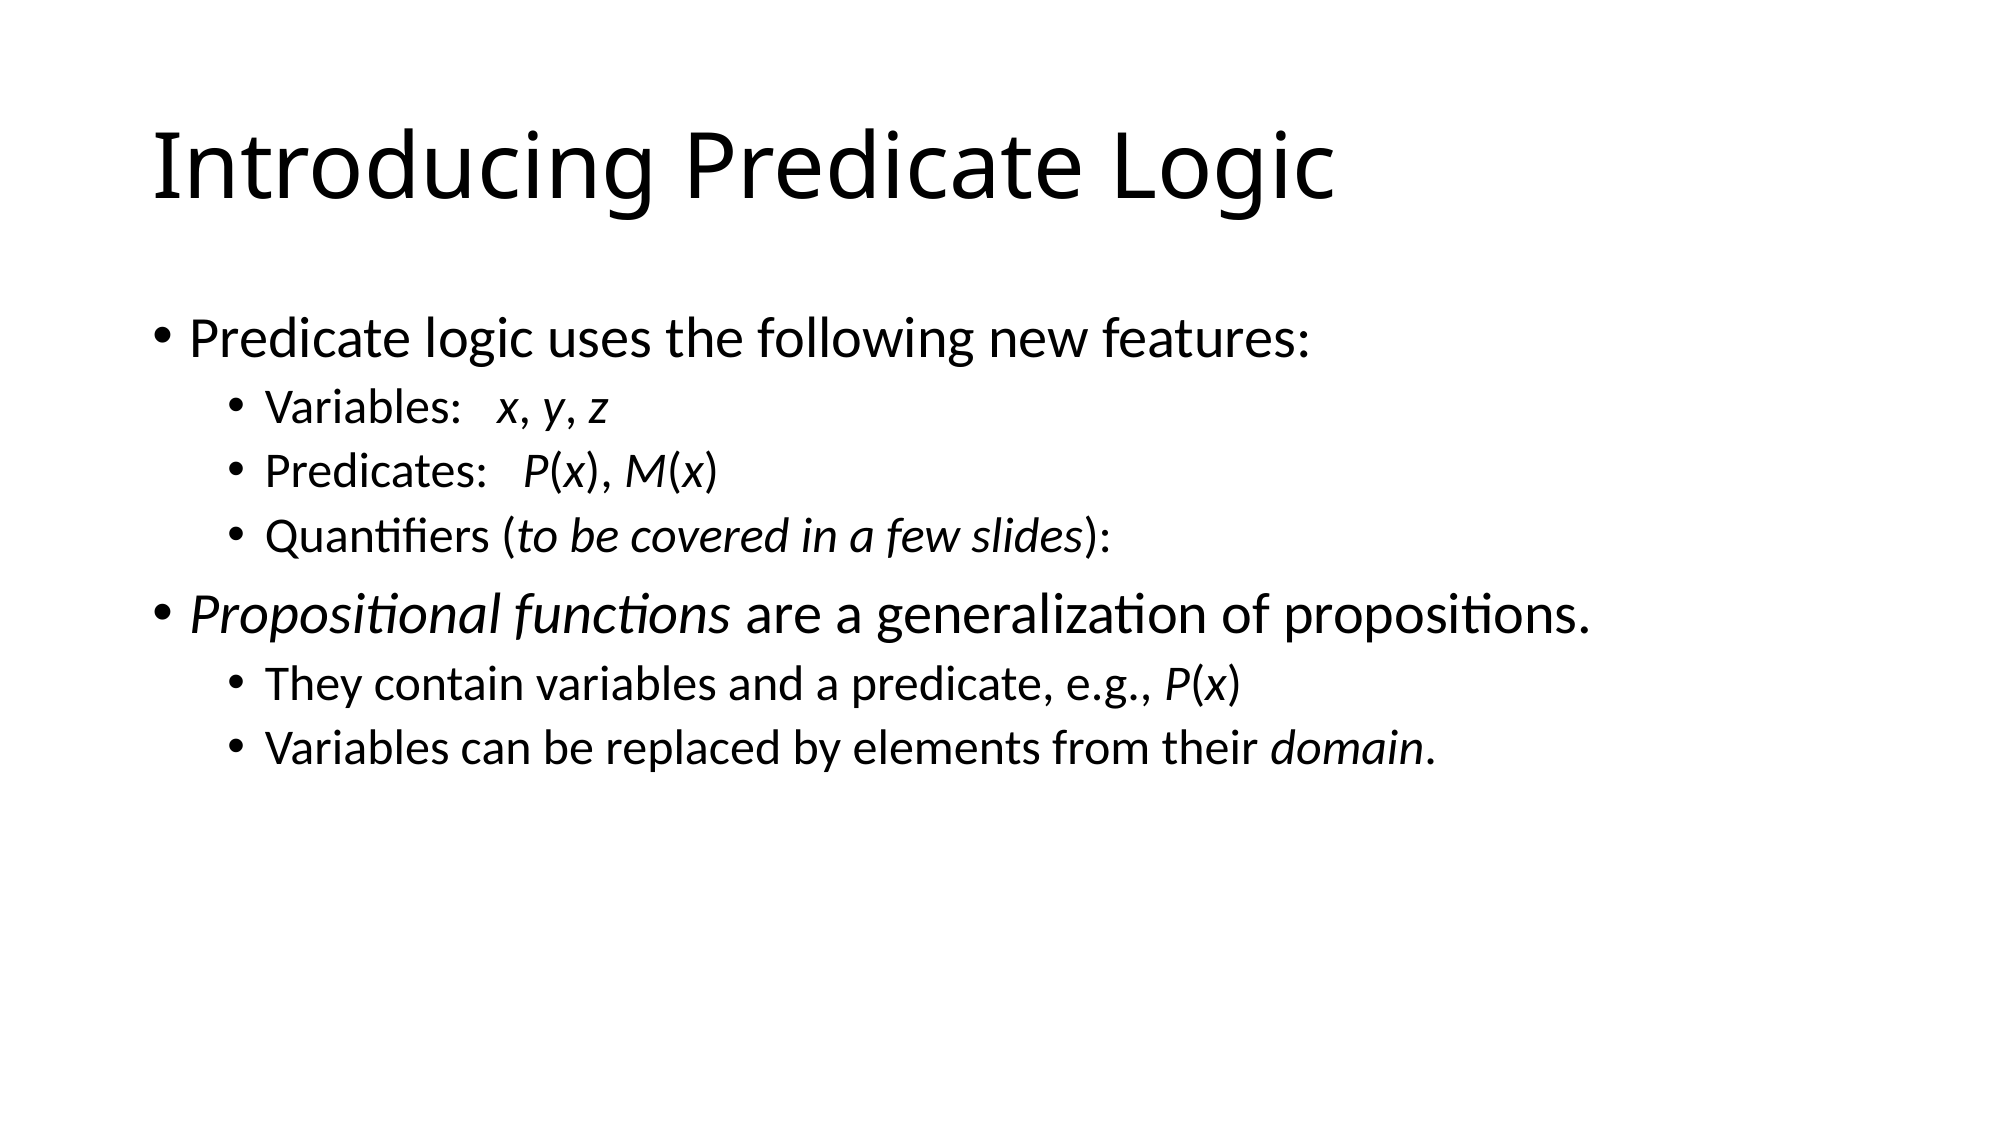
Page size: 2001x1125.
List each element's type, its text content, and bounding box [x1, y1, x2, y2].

title Introducing Predicate Logic [137, 59, 1863, 278]
list Predicate logic uses the following new features: Variables: x, y, z Predicates: P(x), M(x) Quantifiers (to be covered in a few slides): Propositional functions are a generalization of propositions. They contain variables and a predicate, e.g., P(x) Variables can be replaced by elements from their domain. [137, 299, 1863, 1014]
